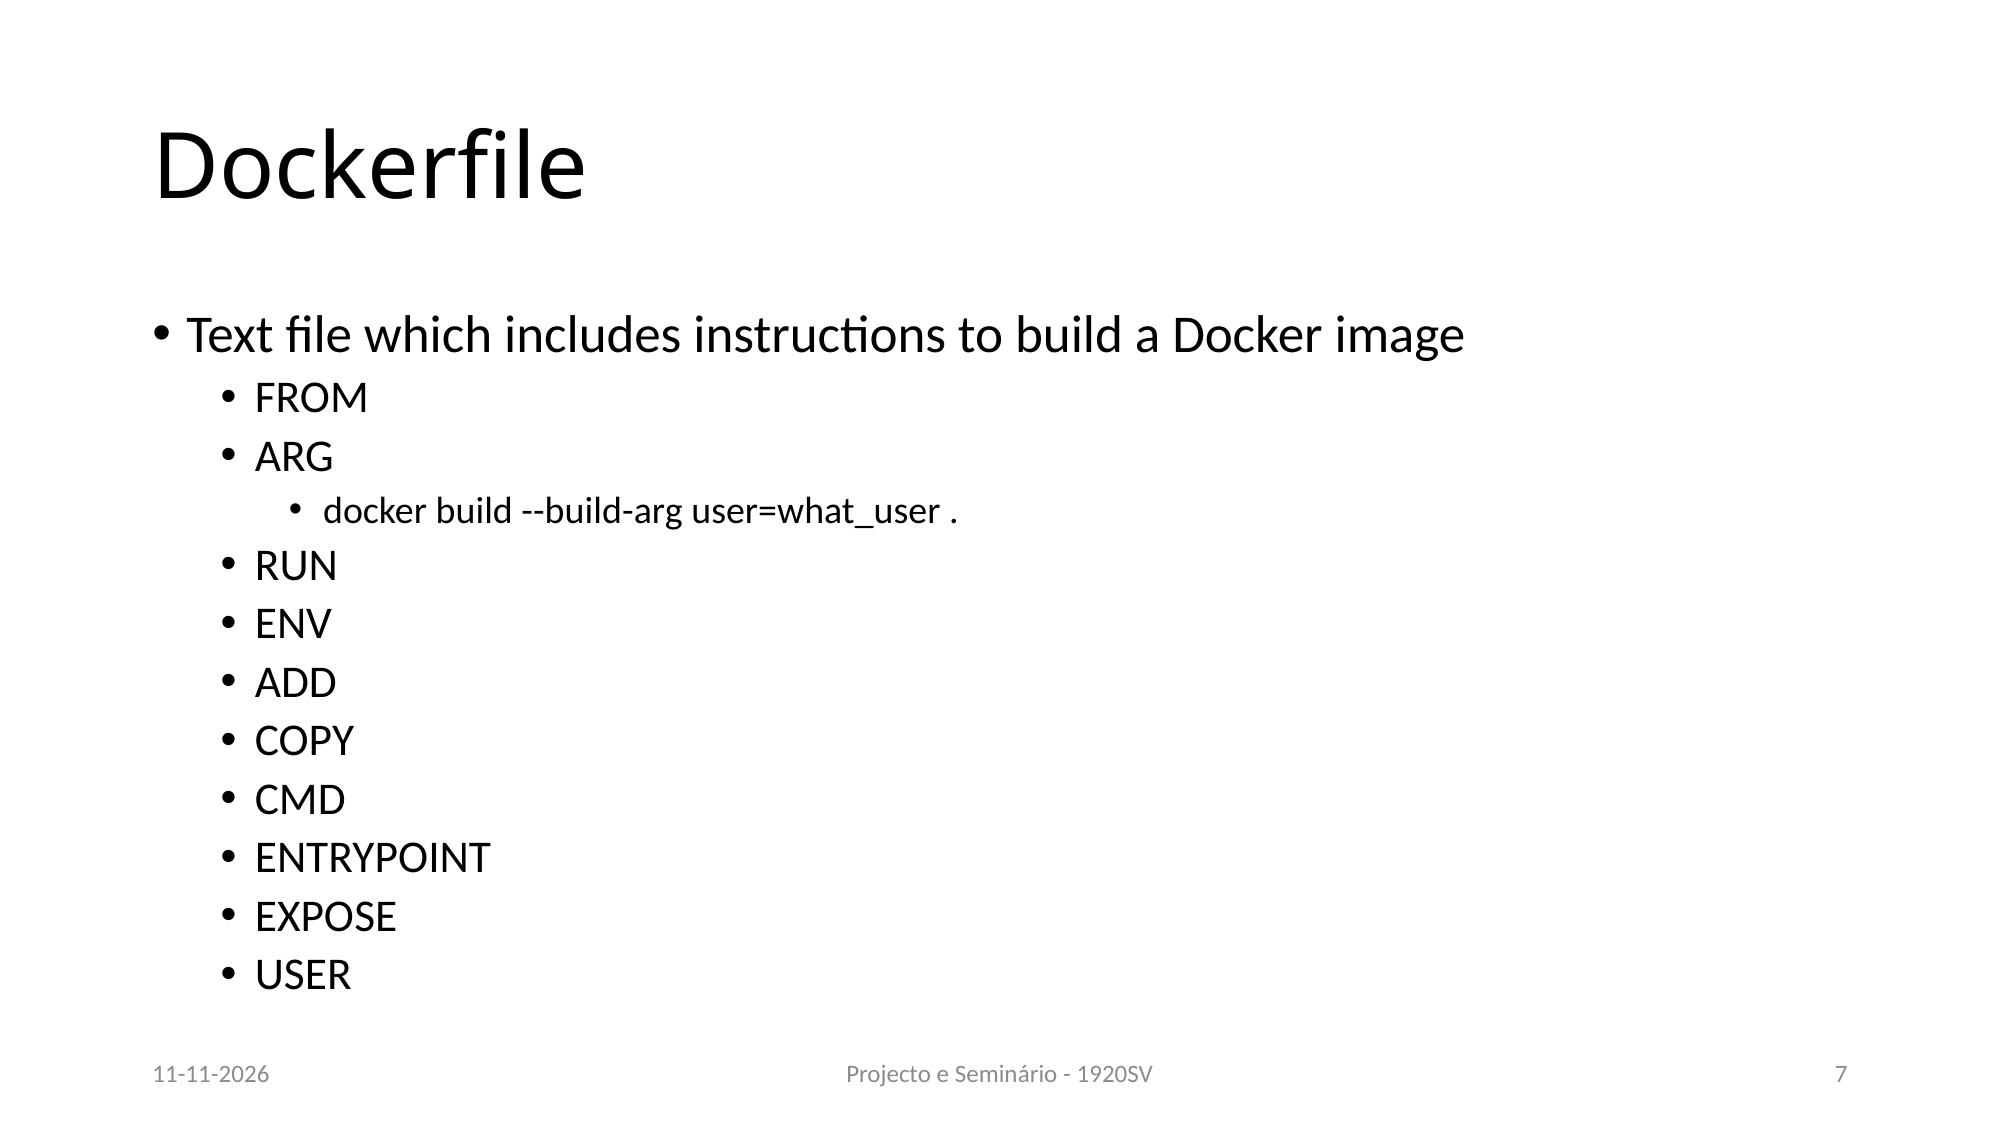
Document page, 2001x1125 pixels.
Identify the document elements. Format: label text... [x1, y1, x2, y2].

slide_number 7 [1412, 1042, 1863, 1103]
footer Projecto e Seminário - 1920SV [662, 1042, 1338, 1103]
list Text file which includes instructions to build a Docker image FROM ARG docker build --build-arg user=what_user . RUN ENV ADD COPY CMD ENTRYPOINT EXPOSE USER [137, 299, 1863, 1014]
title Dockerfile [137, 59, 1863, 278]
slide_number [137, 1042, 588, 1103]
